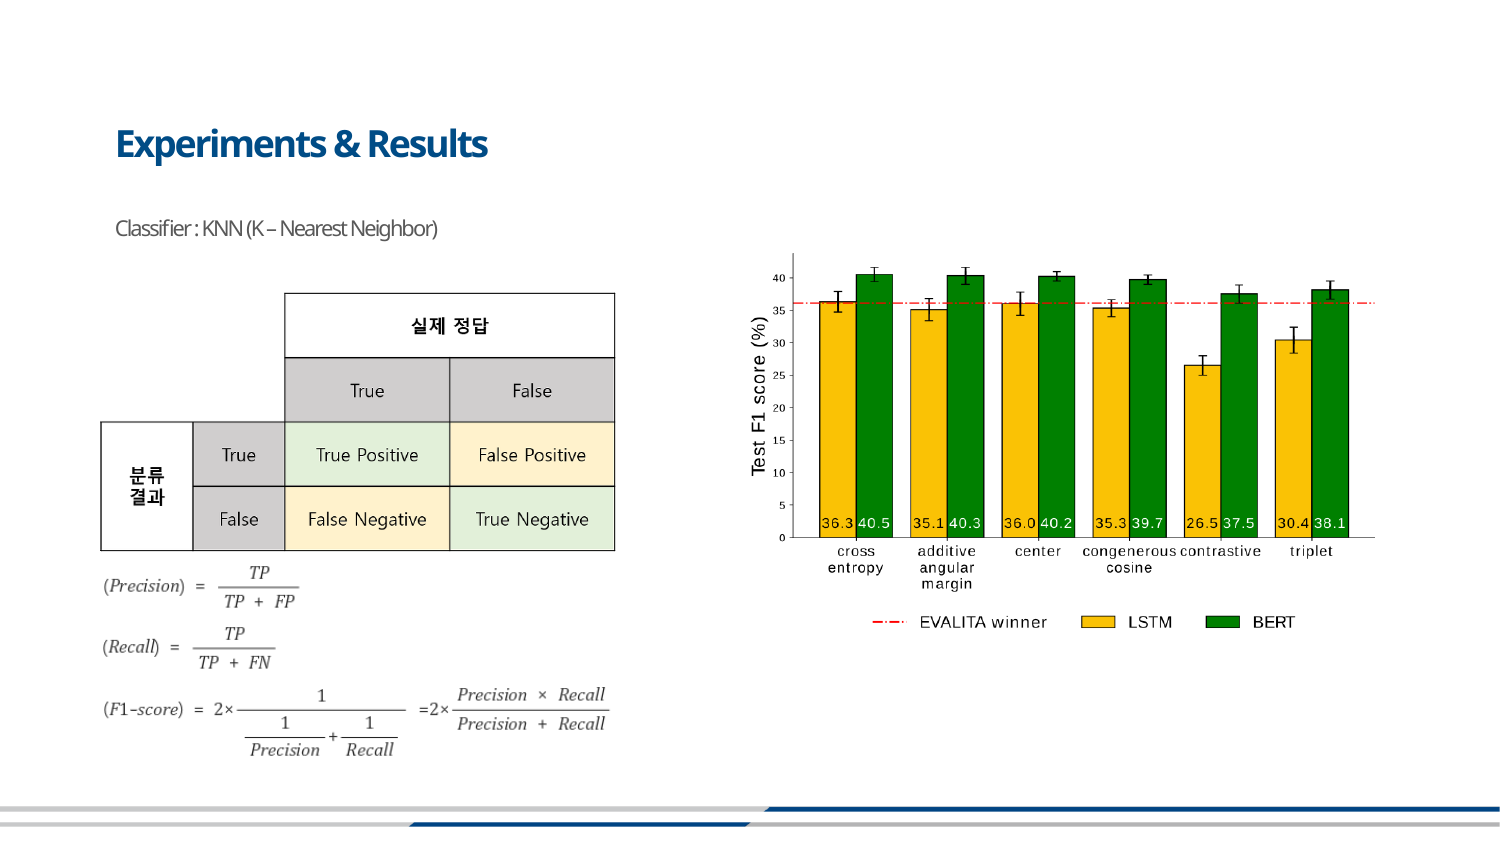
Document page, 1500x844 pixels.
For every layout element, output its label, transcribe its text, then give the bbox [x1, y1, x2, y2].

picture [749, 253, 1376, 638]
text_box Classifier : KNN (K – Nearest Neighbor) [100, 206, 1217, 248]
text_box Experiments & Results [100, 112, 1500, 173]
picture [100, 292, 616, 552]
picture [100, 564, 307, 613]
picture [0, 793, 1500, 844]
picture [100, 686, 628, 762]
picture [98, 625, 283, 674]
